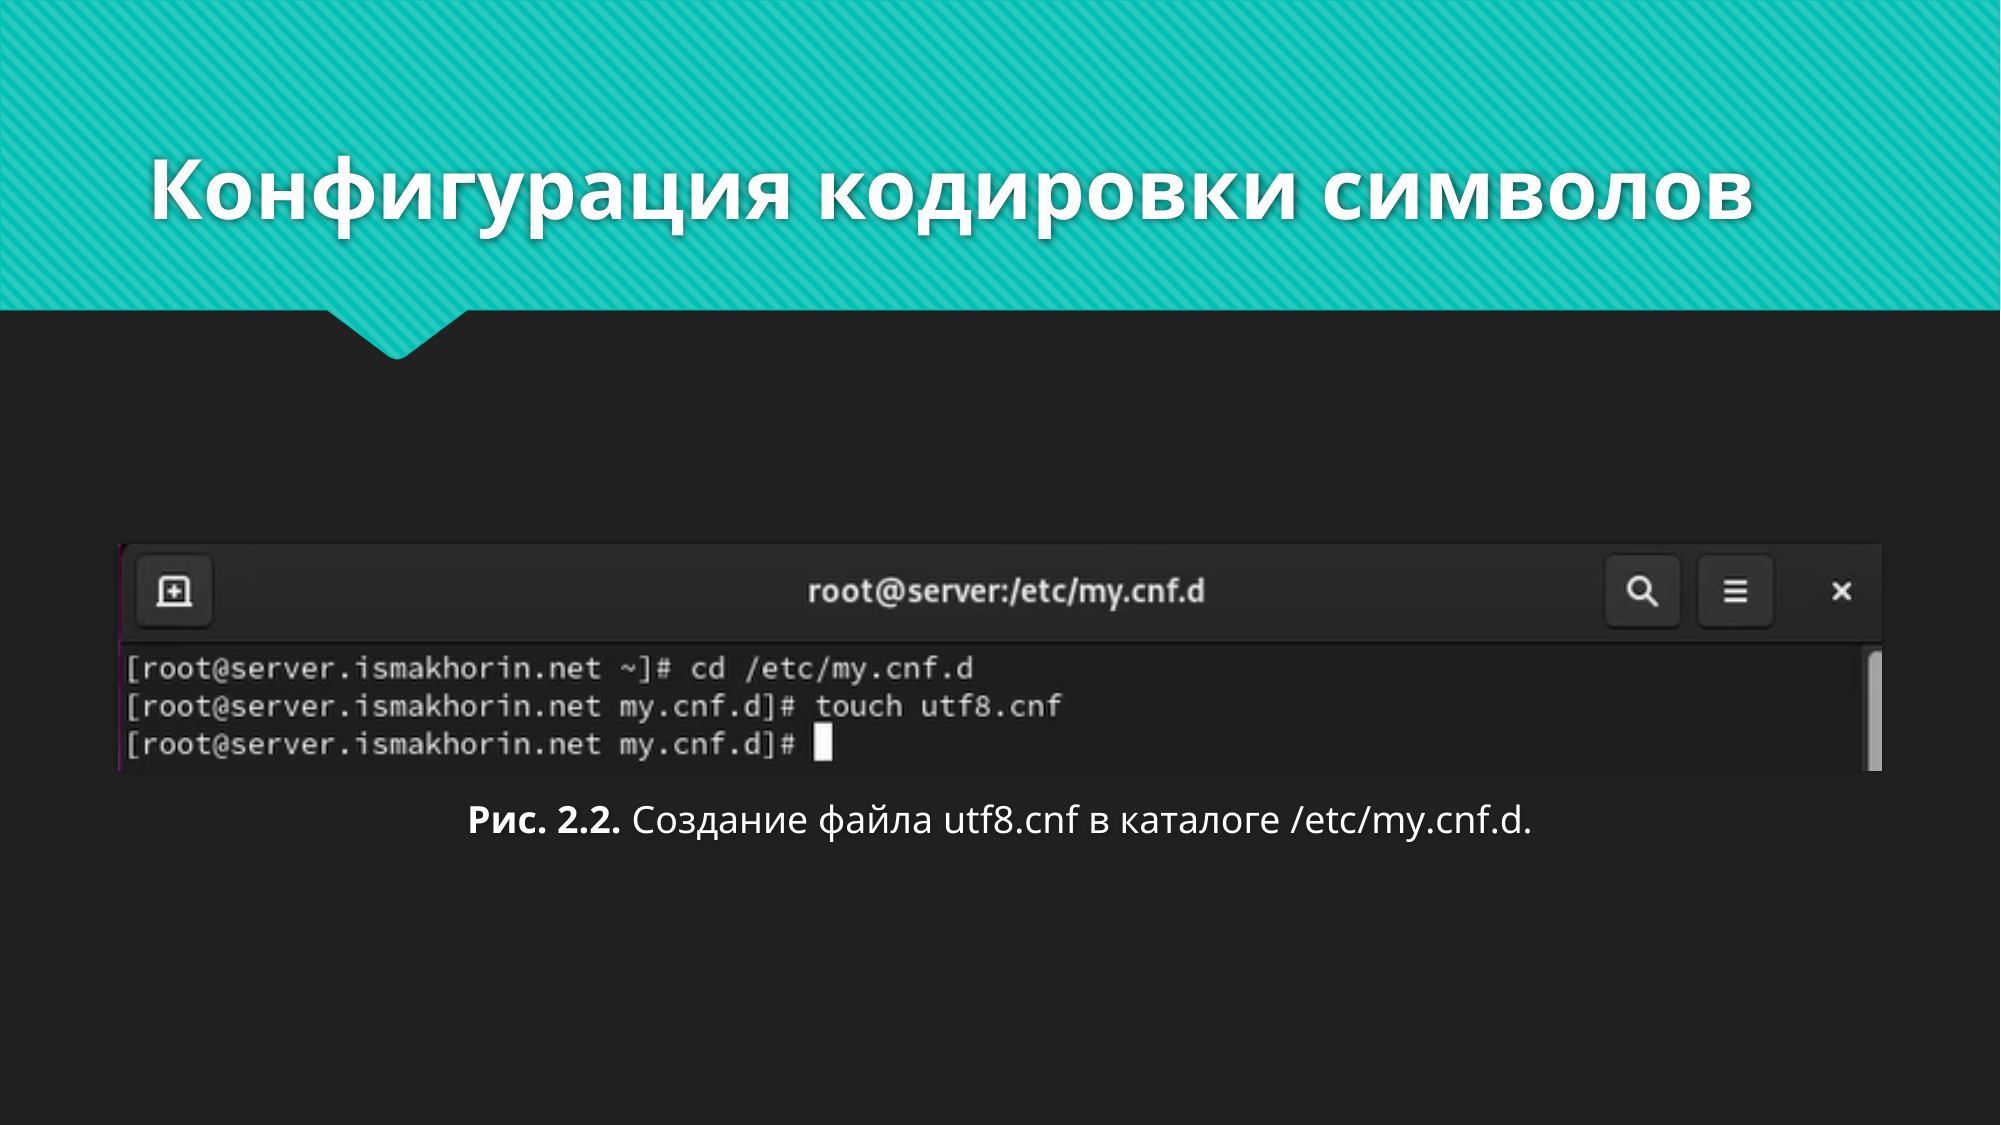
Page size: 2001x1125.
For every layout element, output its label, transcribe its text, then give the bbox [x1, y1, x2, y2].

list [117, 544, 1883, 771]
text_box Рис. 2.2. Создание файла utf8.cnf в каталоге /etc/my.cnf.d. [139, 776, 1861, 888]
title Конфигурация кодировки символов [132, 84, 1868, 244]
